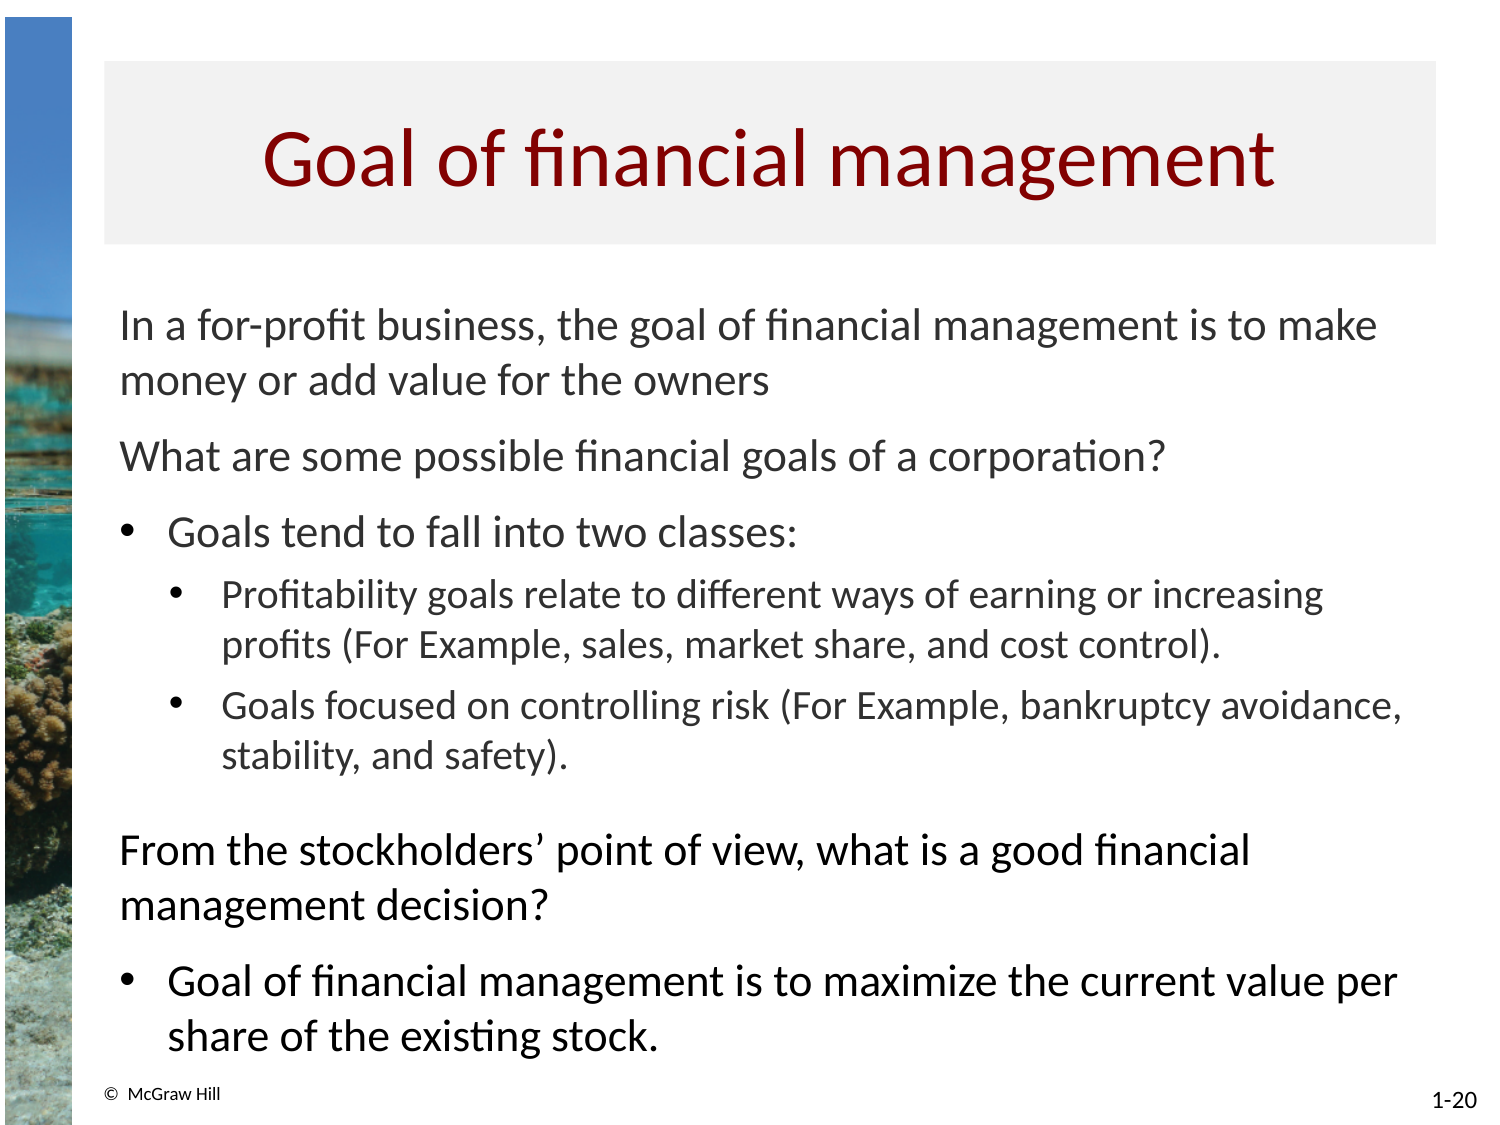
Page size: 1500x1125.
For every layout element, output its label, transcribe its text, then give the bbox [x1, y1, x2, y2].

picture [5, 17, 72, 1125]
title Goal of financial management [104, 61, 1436, 245]
list In a for-profit business, the goal of financial management is to make money or add value for the owners What are some possible financial goals of a corporation? Goals tend to fall into two classes: Profitability goals relate to different ways of earning or increasing profits (For Example, sales, market share, and cost control). Goals focused on controlling risk (For Example, bankruptcy avoidance, stability, and safety). [104, 287, 1436, 788]
list From the stockholders’ point of view, what is a good financial management decision? Goal of financial management is to maximize the current value per share of the existing stock. [104, 812, 1454, 1064]
